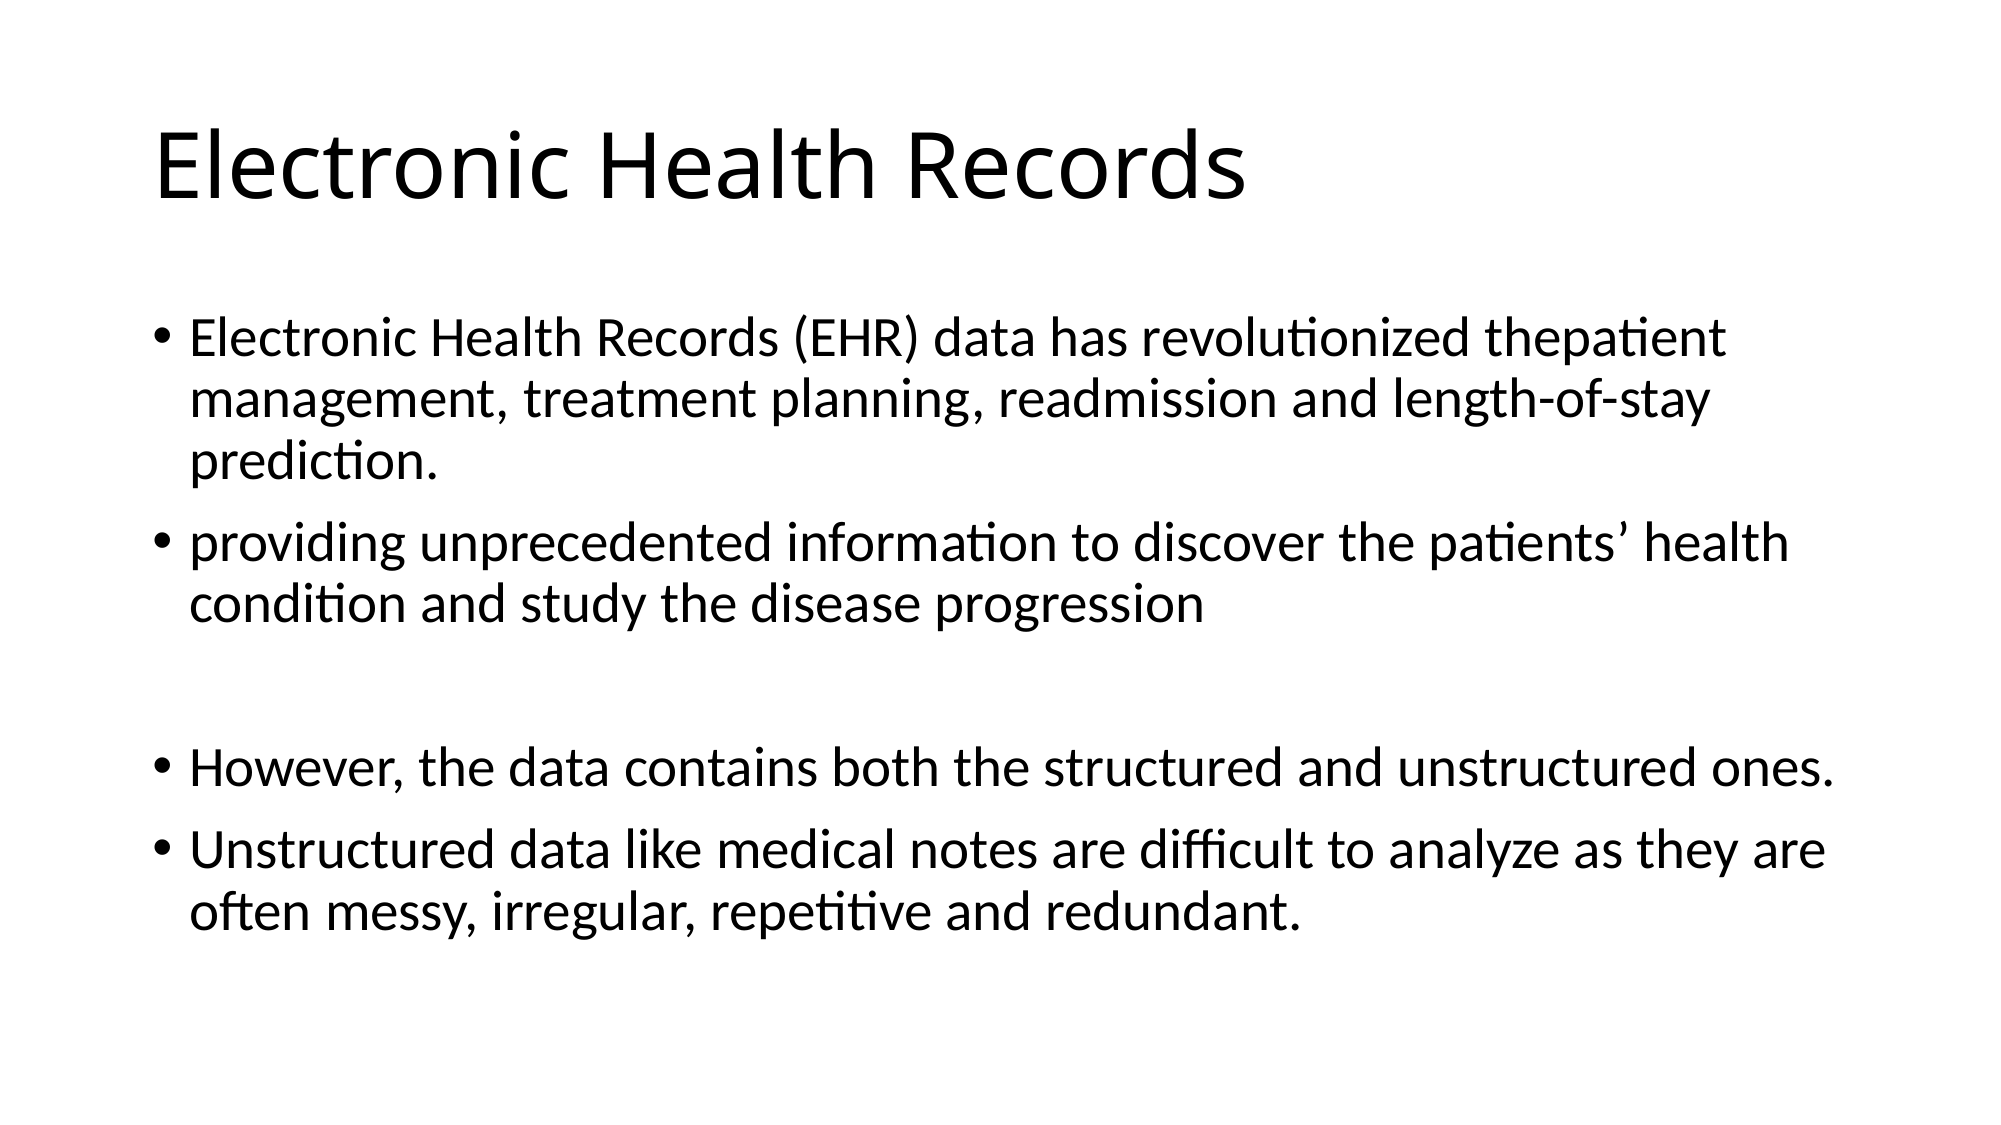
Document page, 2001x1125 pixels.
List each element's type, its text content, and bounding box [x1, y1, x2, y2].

title Electronic Health Records [137, 59, 1863, 278]
list Electronic Health Records (EHR) data has revolutionized thepatient management, treatment planning, readmission and length-of-stay prediction. providing unprecedented information to discover the patients’ health condition and study the disease progression However, the data contains both the structured and unstructured ones. Unstructured data like medical notes are difficult to analyze as they are often messy, irregular, repetitive and redundant. [137, 299, 1863, 1014]
